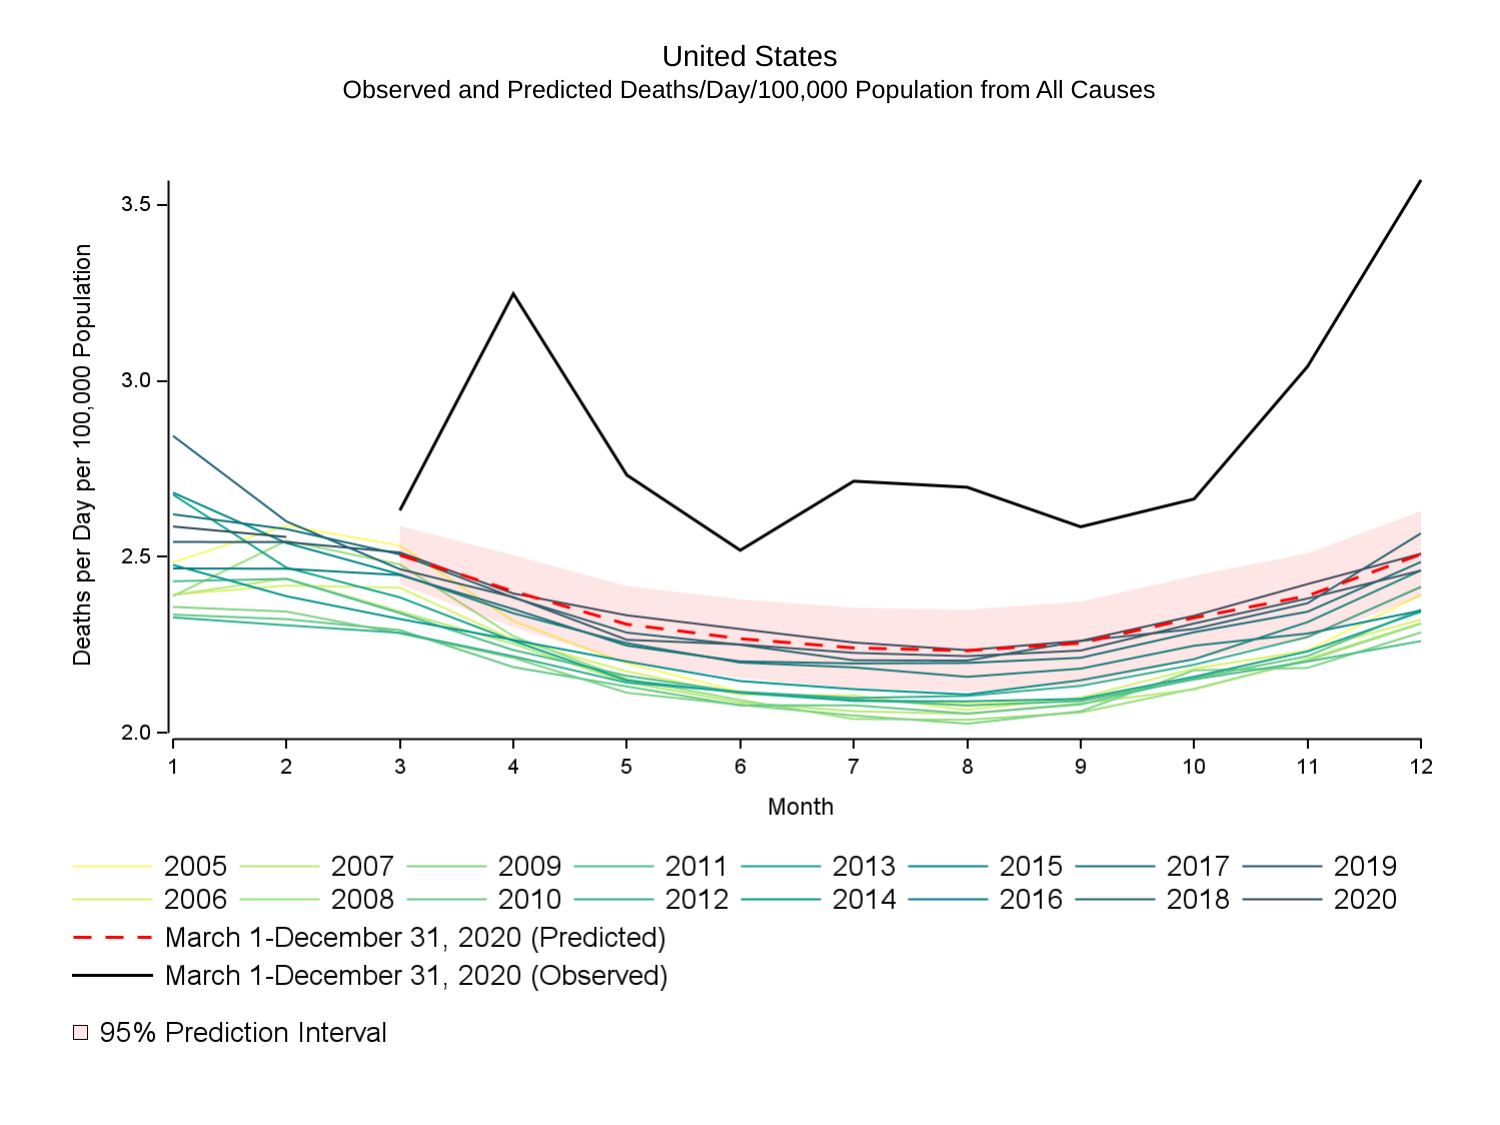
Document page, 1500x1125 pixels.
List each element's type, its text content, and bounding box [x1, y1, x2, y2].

title Observed and Predicted Deaths/Day/100,000 Population from All Causes [37, 73, 1463, 104]
picture [48, 151, 1452, 1088]
title United States [37, 37, 1463, 73]
